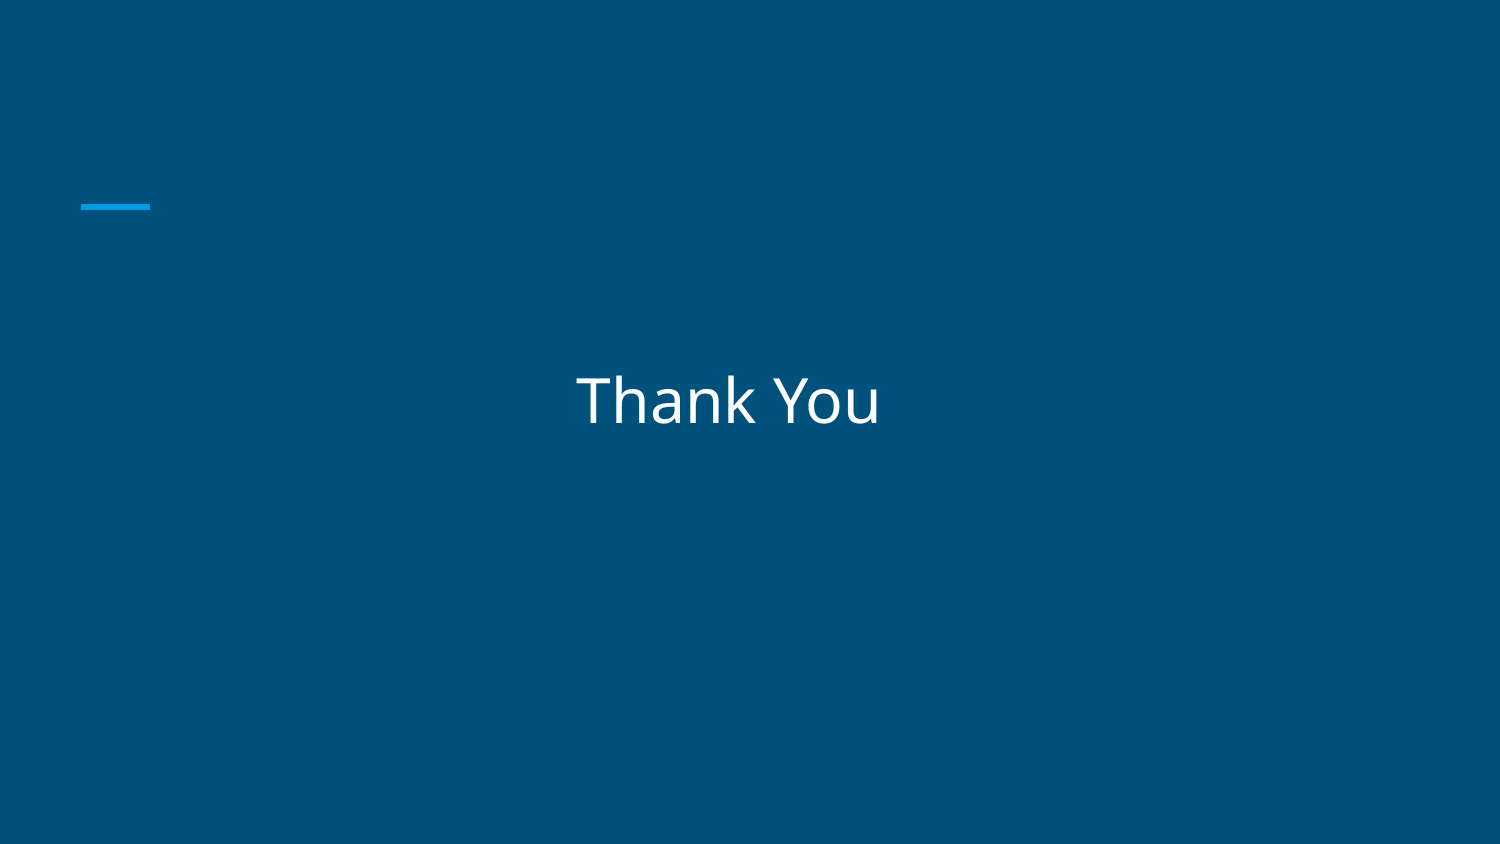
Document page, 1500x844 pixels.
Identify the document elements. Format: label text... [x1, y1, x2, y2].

title Thank You [43, 342, 1417, 455]
